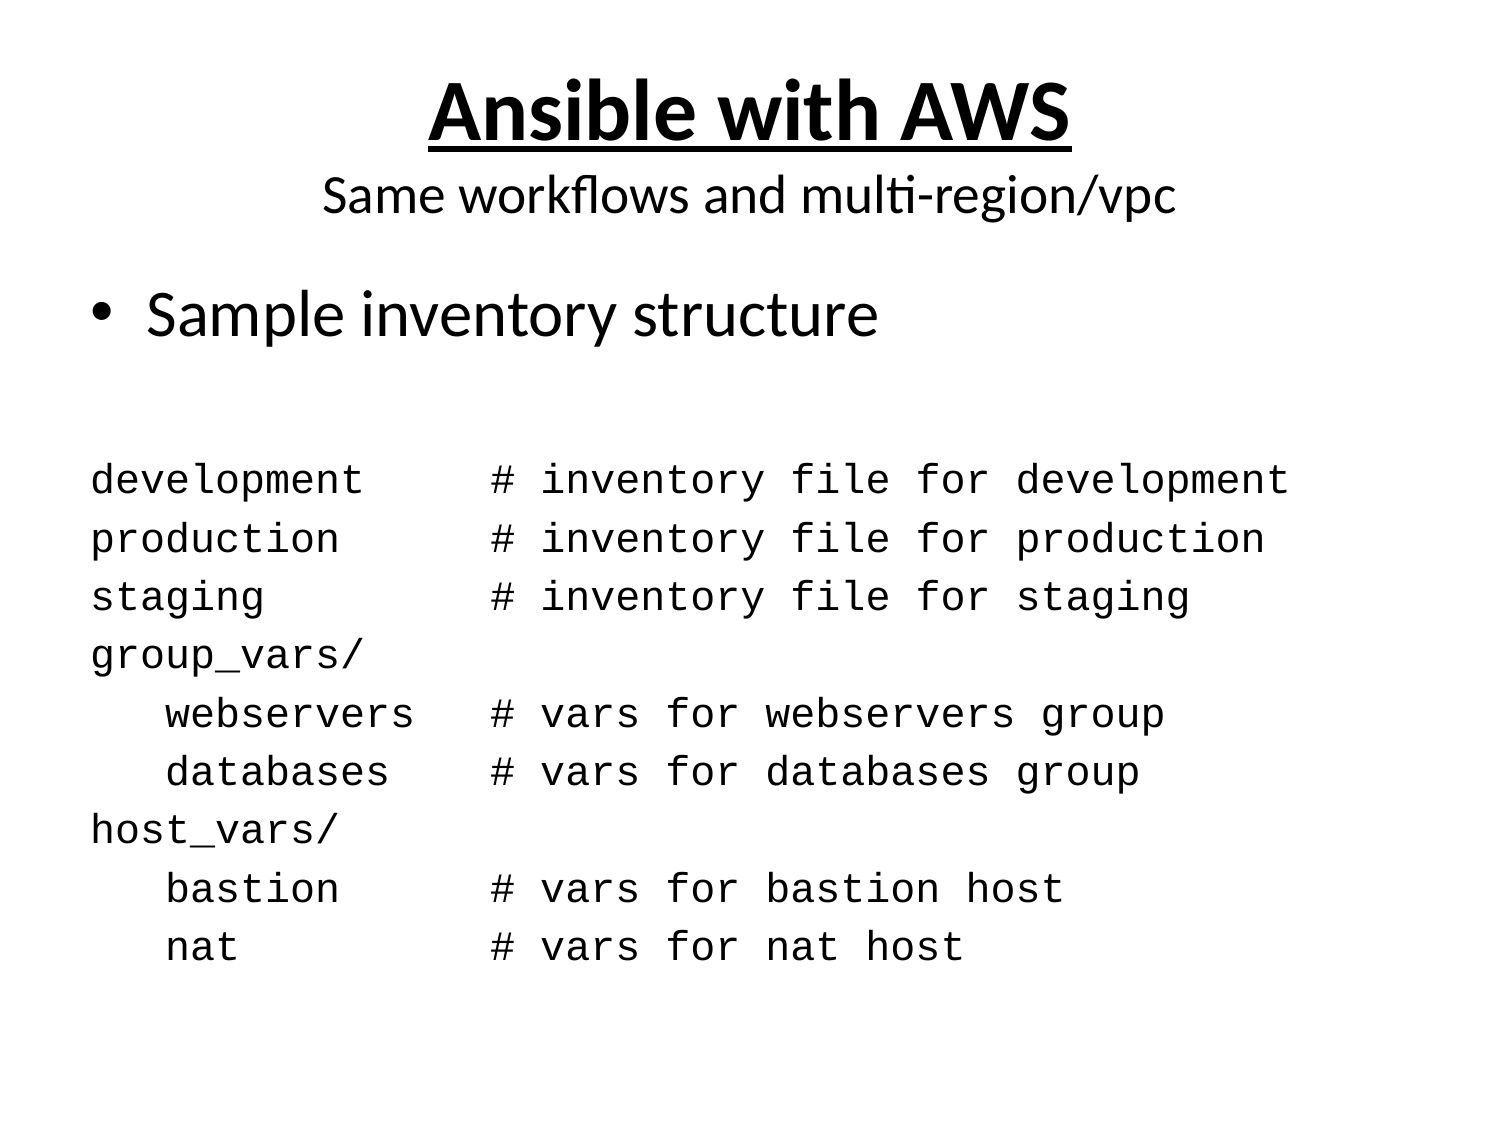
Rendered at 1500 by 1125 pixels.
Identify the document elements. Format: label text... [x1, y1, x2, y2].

list Sample inventory structure development # inventory file for development production # inventory file for production staging # inventory file for staging group_vars/ webservers # vars for webservers group databases # vars for databases group host_vars/ bastion # vars for bastion host nat # vars for nat host [75, 262, 1425, 1005]
title Ansible with AWS Same workflows and multi-region/vpc [75, 45, 1425, 233]
